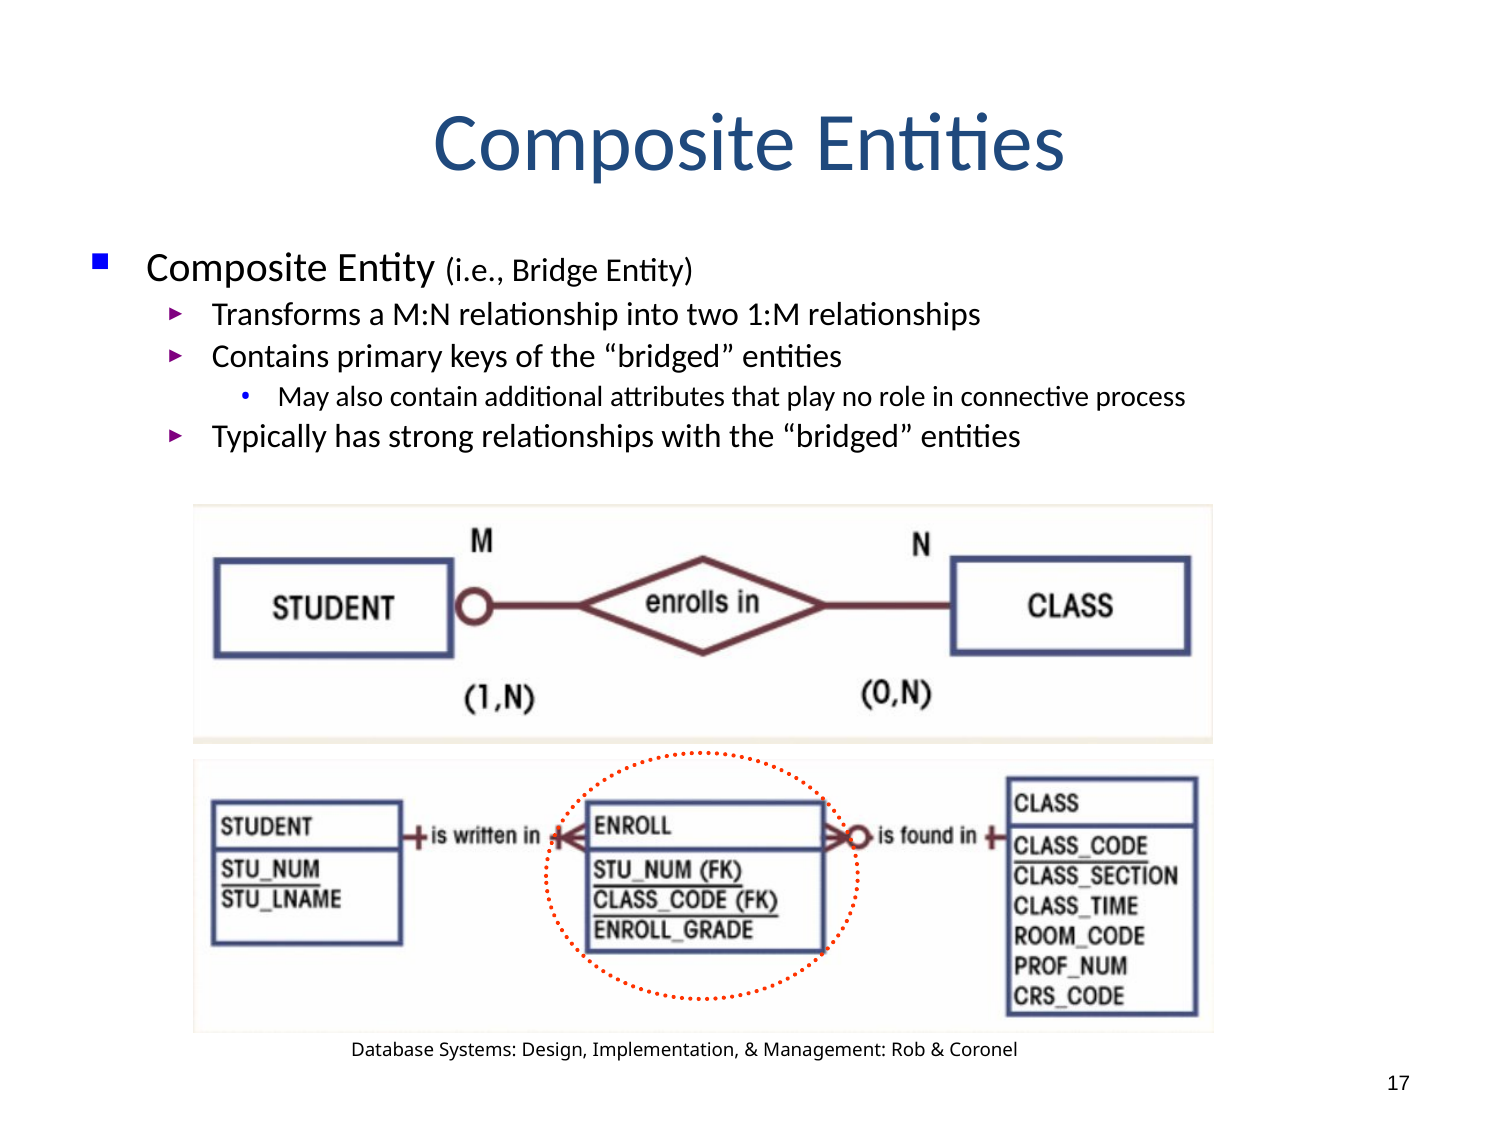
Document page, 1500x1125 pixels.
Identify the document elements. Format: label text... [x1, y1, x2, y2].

text_box [661, 753, 742, 757]
picture [193, 758, 1215, 1033]
text_box Database Systems: Design, Implementation, & Management: Rob & Coronel [221, 1041, 1147, 1068]
list Composite Entity (i.e., Bridge Entity) Transforms a M:N relationship into two 1:M relationships Contains primary keys of the “bridged” entities May also contain additional attributes that play no role in connective process Typically has strong relationships with the “bridged” entities [75, 237, 1425, 480]
slide_number 17 [1362, 1062, 1426, 1103]
picture [193, 504, 1214, 744]
title Composite Entities [74, 62, 1426, 213]
